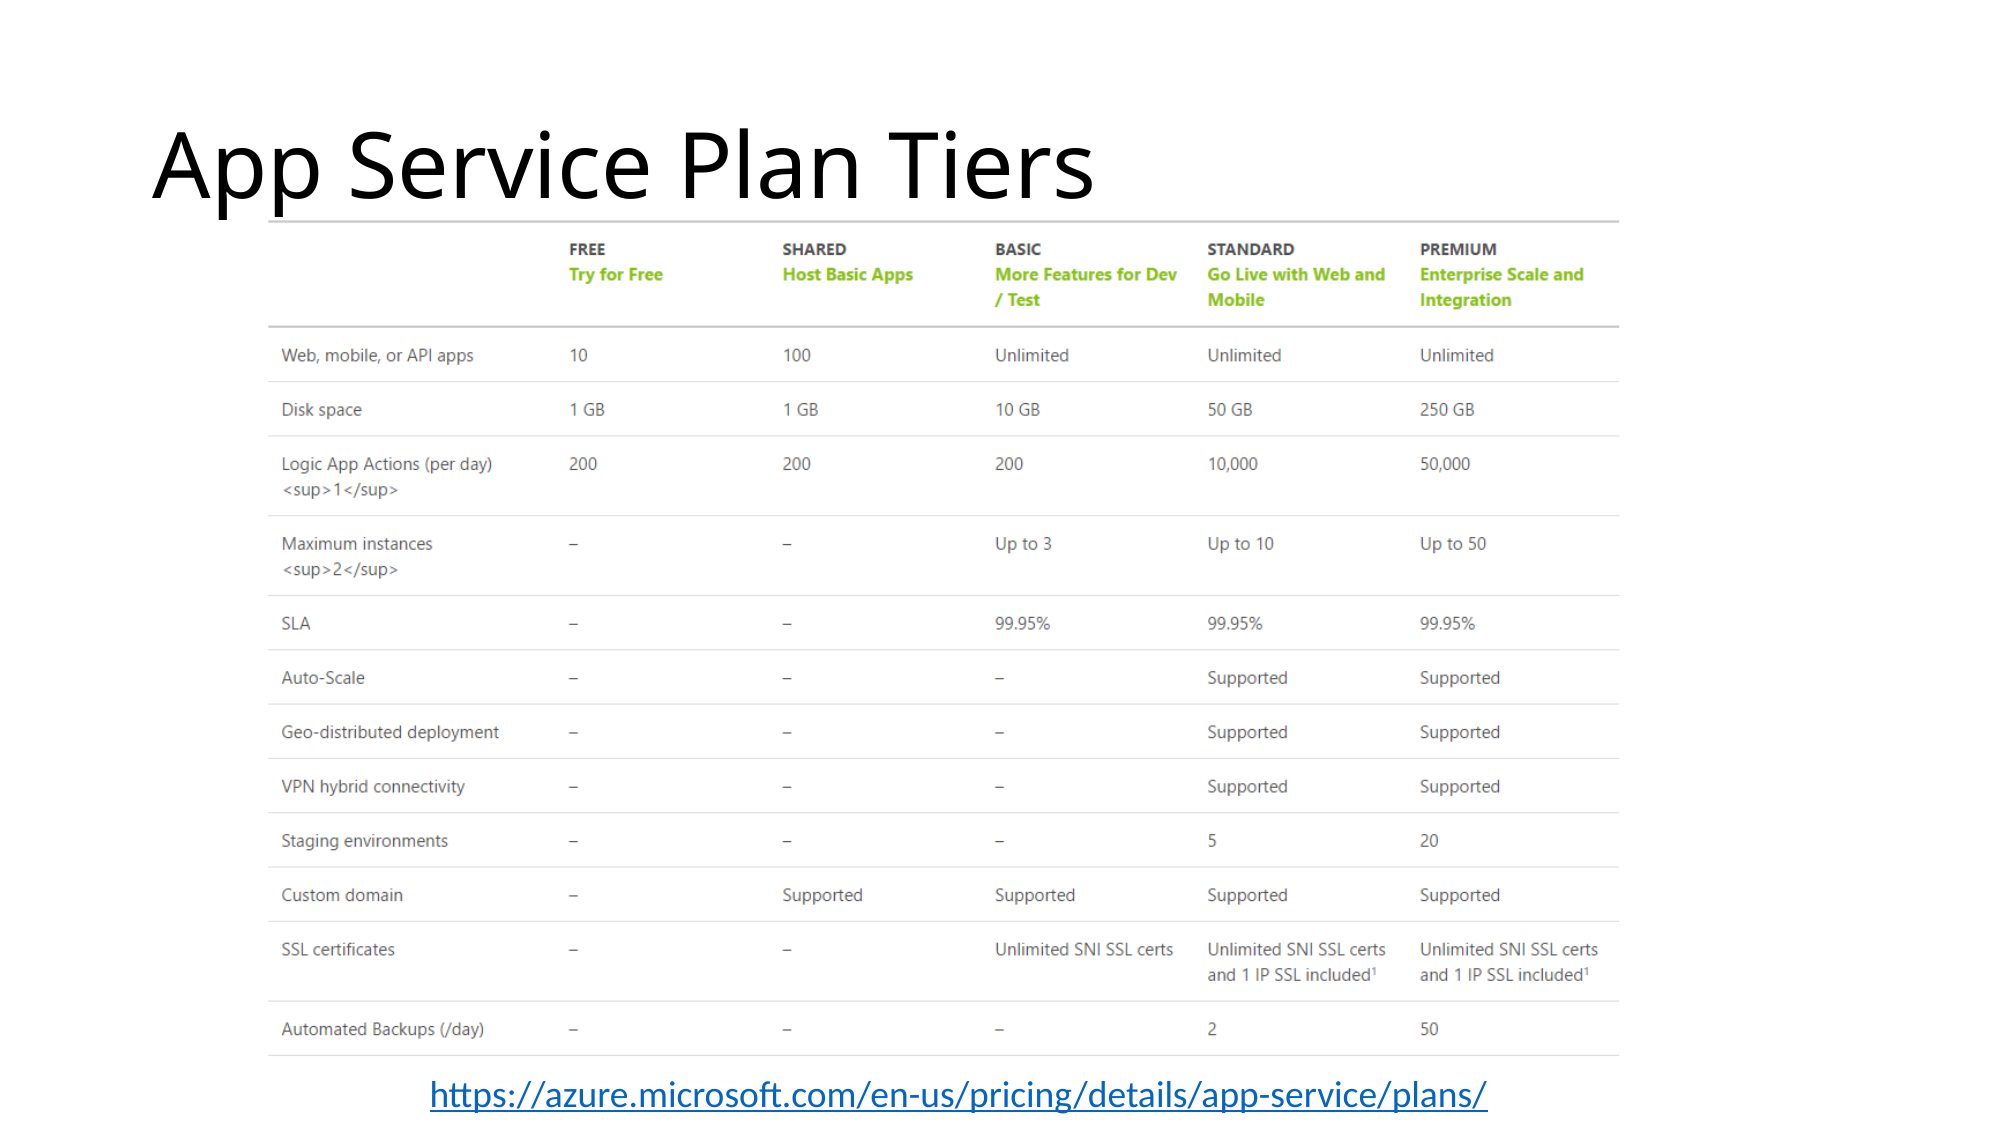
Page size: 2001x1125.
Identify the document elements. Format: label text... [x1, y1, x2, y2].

text_box https://azure.microsoft.com/en-us/pricing/details/app-service/plans/ [414, 1063, 1508, 1123]
title App Service Plan Tiers [137, 59, 1863, 278]
picture [266, 217, 1625, 1063]
